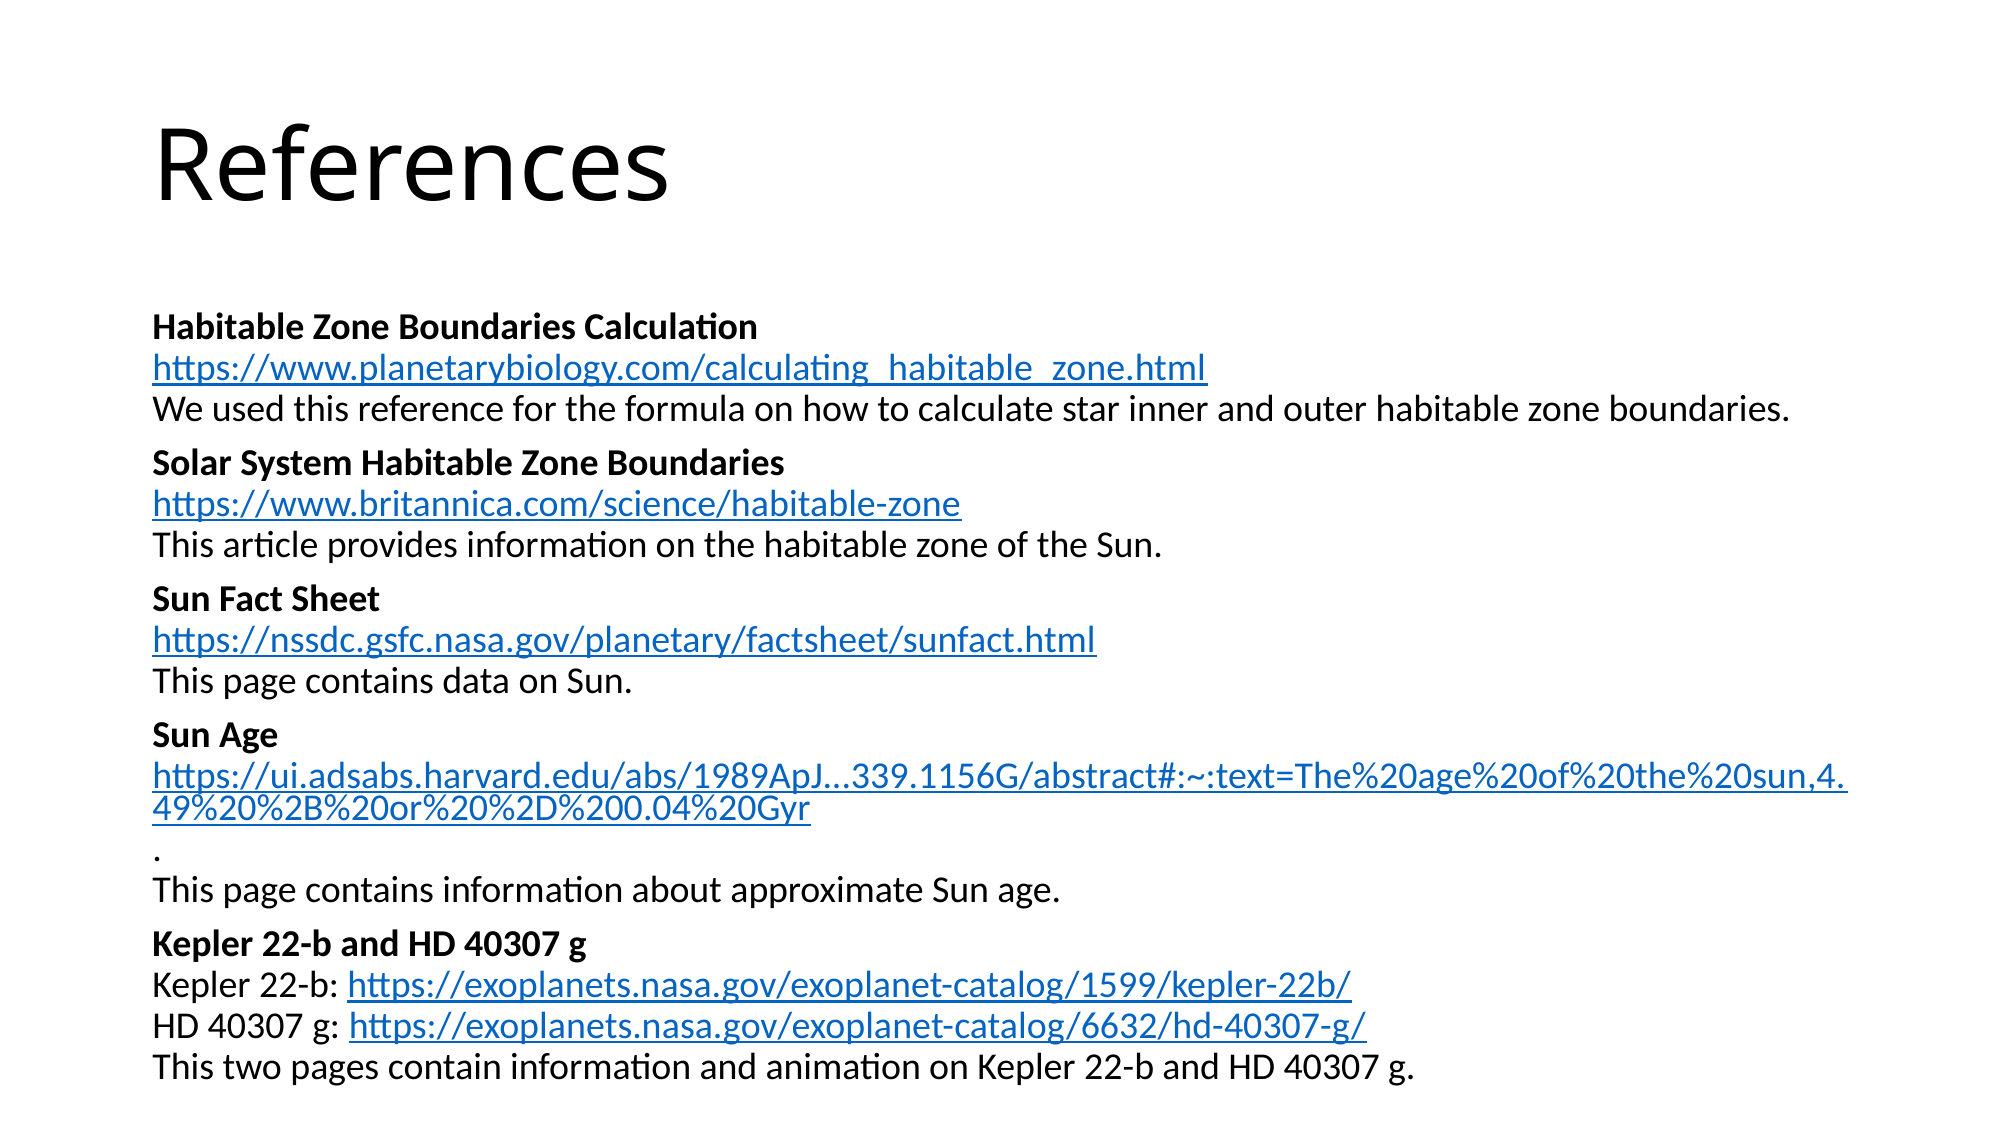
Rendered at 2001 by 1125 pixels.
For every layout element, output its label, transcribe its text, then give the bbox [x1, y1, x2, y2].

title References [137, 59, 1863, 278]
list Habitable Zone Boundaries Calculation https://www.planetarybiology.com/calculating_habitable_zone.html We used this reference for the formula on how to calculate star inner and outer habitable zone boundaries. Solar System Habitable Zone Boundaries https://www.britannica.com/science/habitable-zone This article provides information on the habitable zone of the Sun. Sun Fact Sheet https://nssdc.gsfc.nasa.gov/planetary/factsheet/sunfact.html This page contains data on Sun. Sun Age https://ui.adsabs.harvard.edu/abs/1989ApJ...339.1156G/abstract#:~:text=The%20age%20of%20the%20sun,4.49%20%2B%20or%20%2D%200.04%20Gyr. This page contains information about approximate Sun age. Kepler 22-b and HD 40307 g Kepler 22-b: https://exoplanets.nasa.gov/exoplanet-catalog/1599/kepler-22b/ HD 40307 g: https://exoplanets.nasa.gov/exoplanet-catalog/6632/hd-40307-g/ This two pages contain information and animation on Kepler 22-b and HD 40307 g. [137, 299, 1863, 1066]
